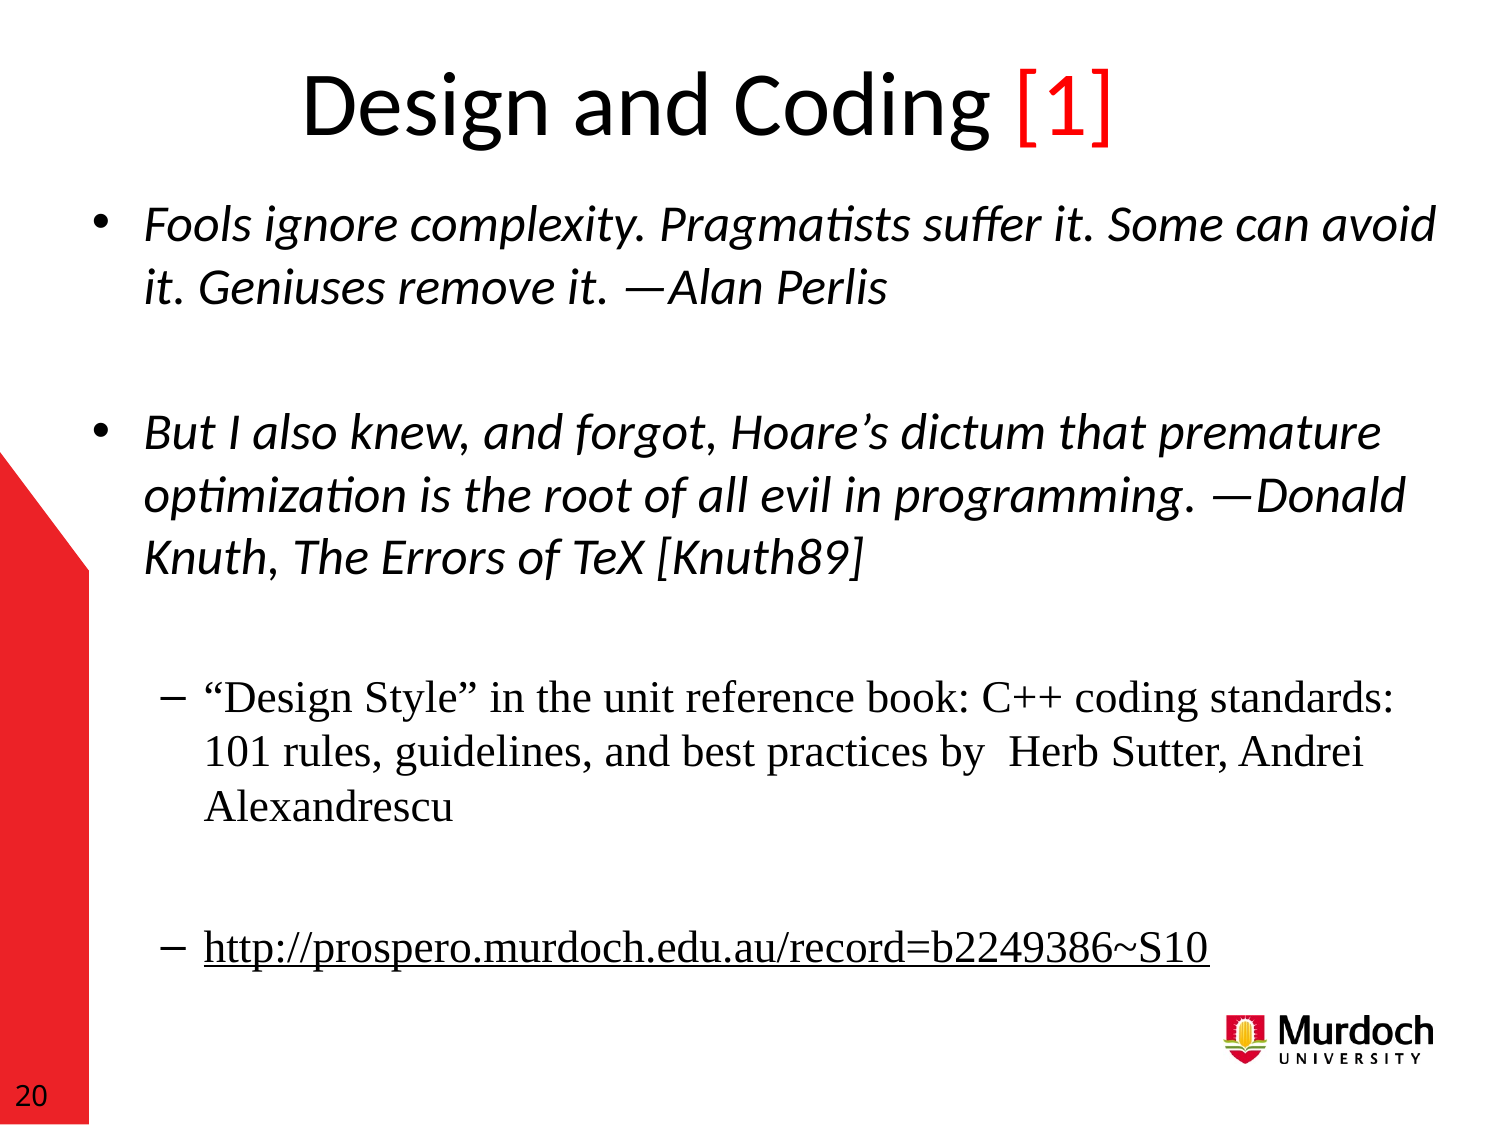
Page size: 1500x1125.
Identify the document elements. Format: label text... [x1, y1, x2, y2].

list Fools ignore complexity. Pragmatists suffer it. Some can avoid it. Geniuses remove it. —Alan Perlis But I also knew, and forgot, Hoare’s dictum that premature optimization is the root of all evil in programming. —Donald Knuth, The Errors of TeX [Knuth89] “Design Style” in the unit reference book: C++ coding standards: 101 rules, guidelines, and best practices by Herb Sutter, Andrei Alexandrescu http://prospero.murdoch.edu.au/record=b2249386~S10 [76, 182, 1459, 988]
slide_number 20 [0, 1070, 113, 1125]
picture [1223, 1015, 1433, 1064]
title Design and Coding [1] [112, 31, 1306, 167]
